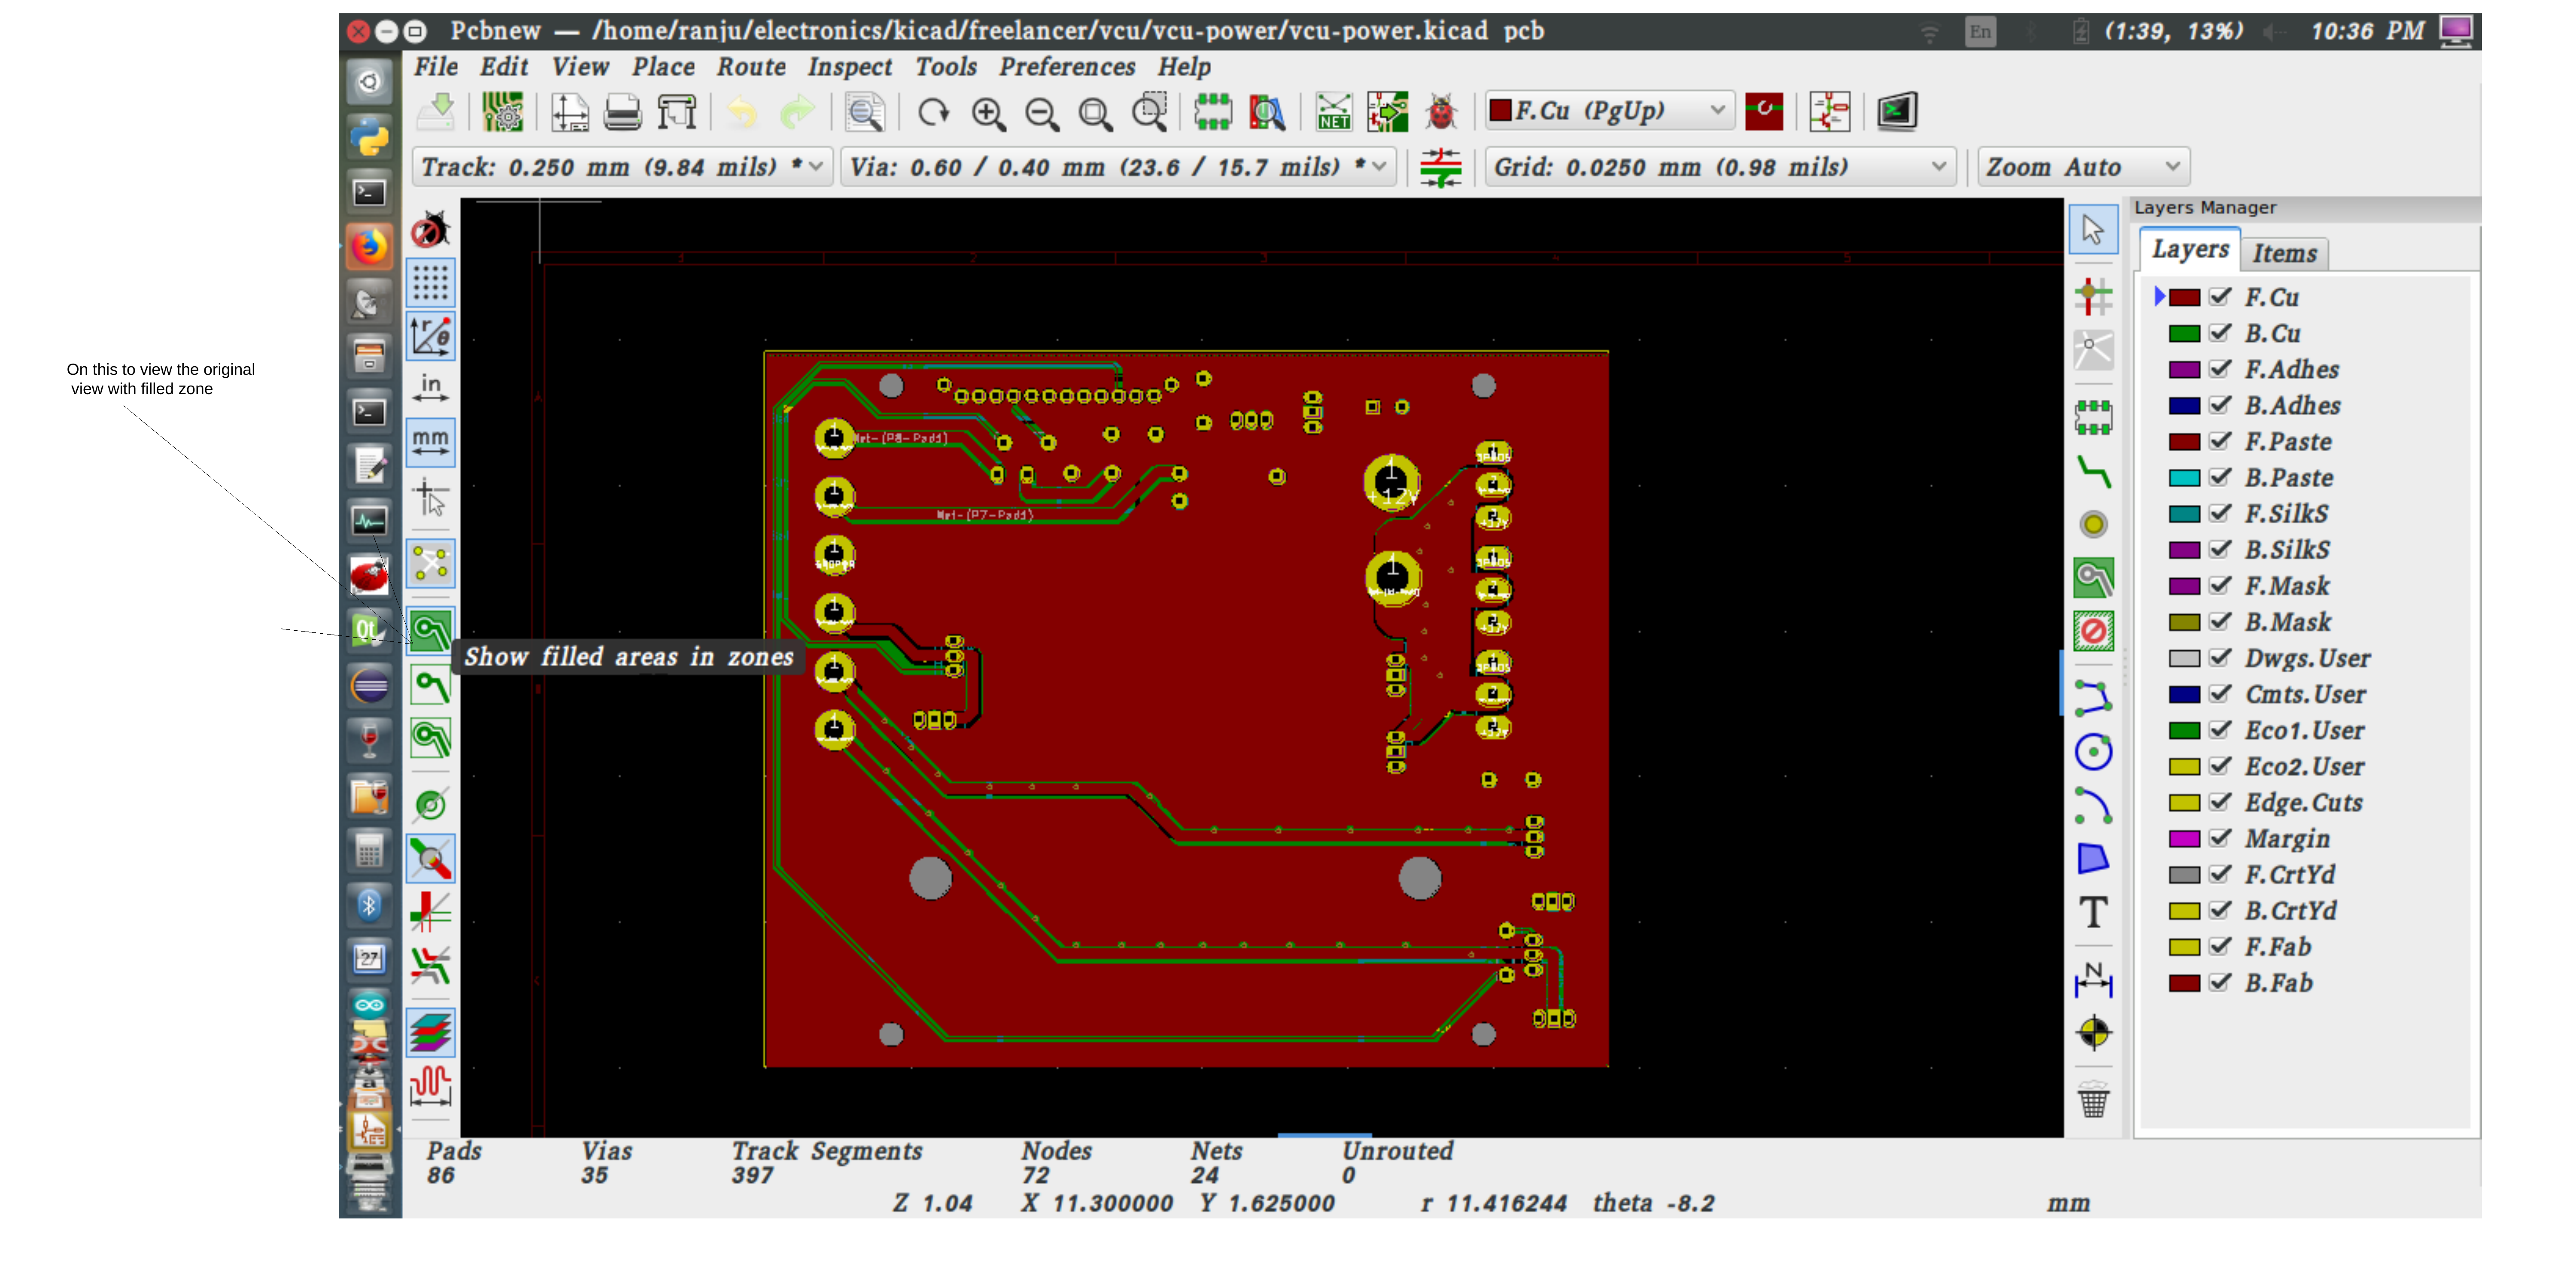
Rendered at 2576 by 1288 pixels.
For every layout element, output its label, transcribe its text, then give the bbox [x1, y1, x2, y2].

text_box On this to view the original view with filled zone [60, 355, 281, 406]
picture [339, 13, 2482, 1218]
